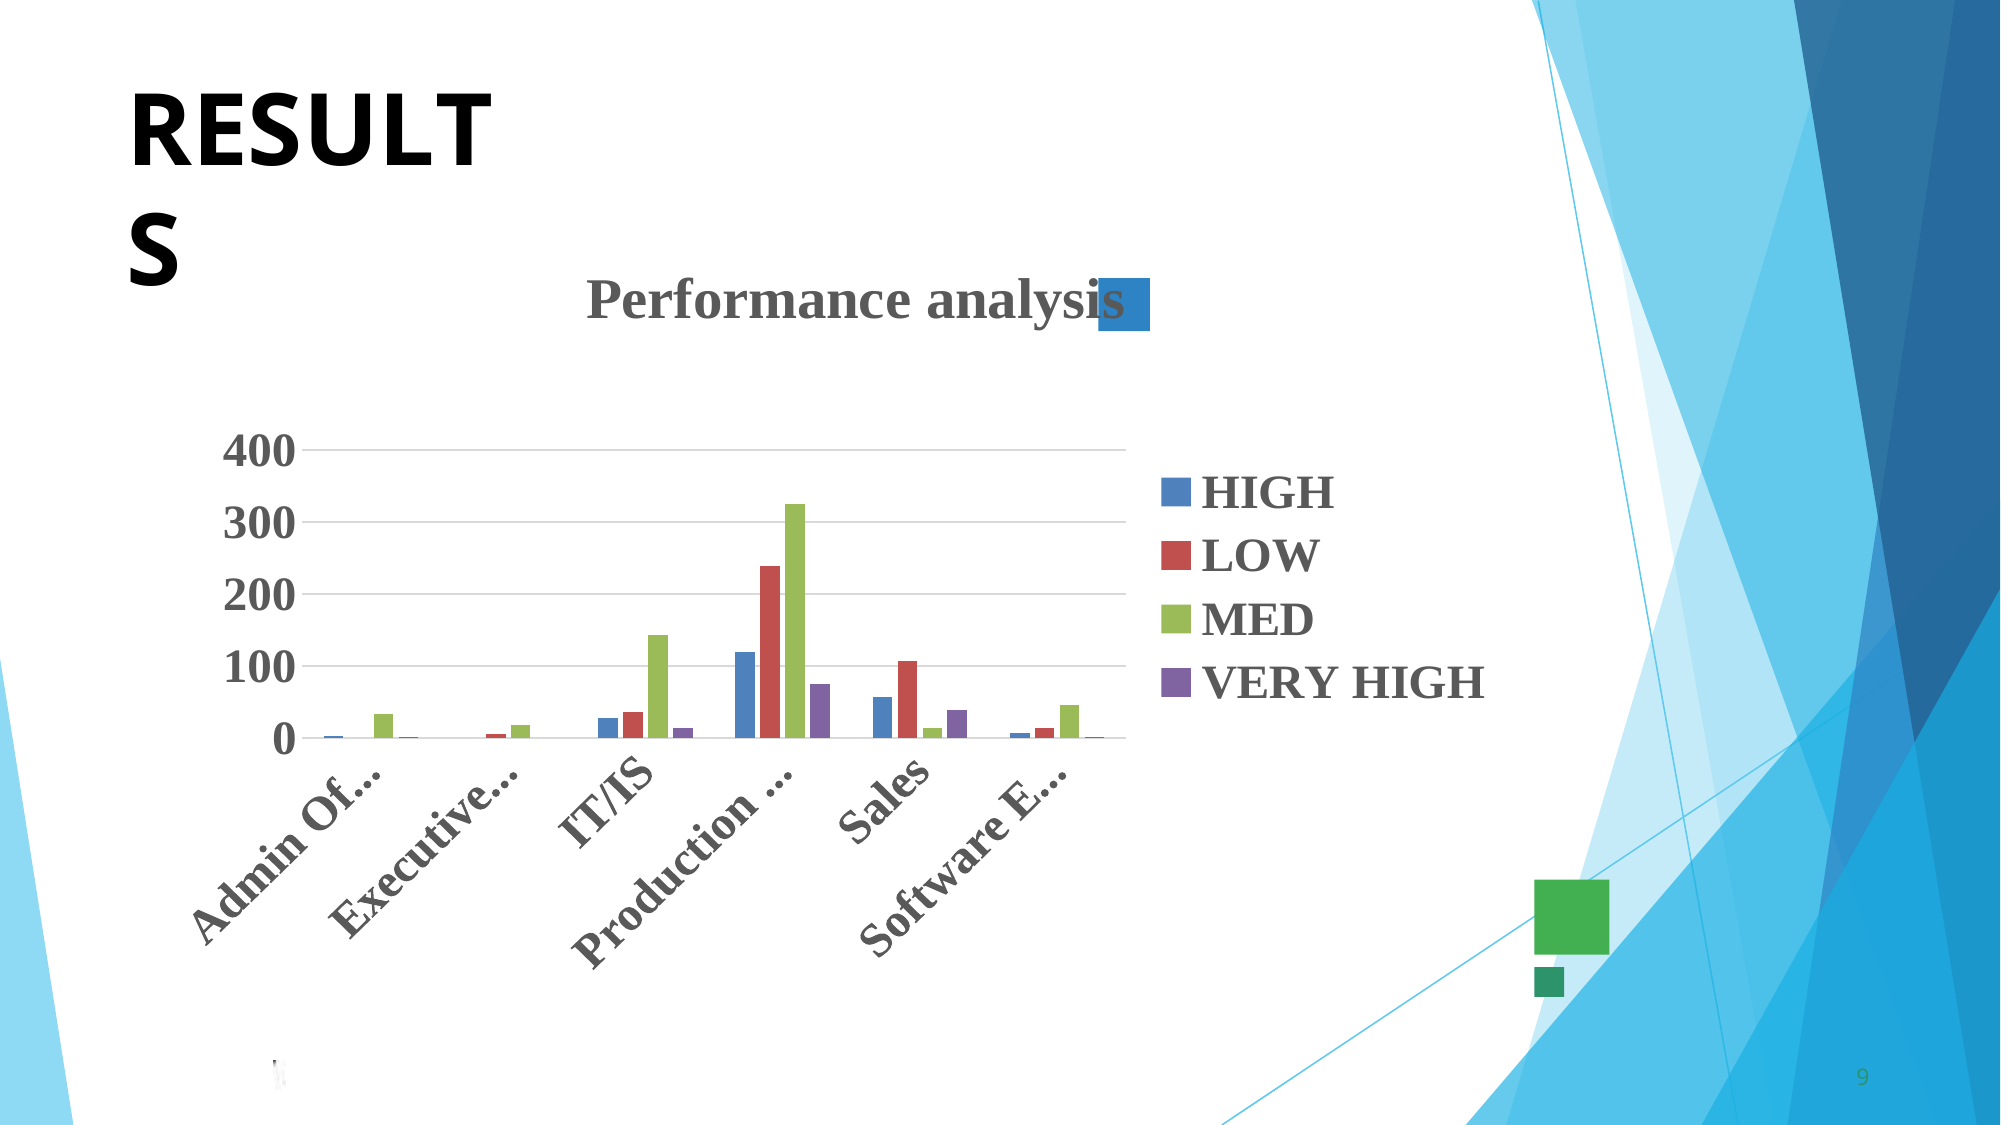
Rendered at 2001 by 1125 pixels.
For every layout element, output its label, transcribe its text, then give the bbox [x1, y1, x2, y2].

picture [273, 1060, 287, 1091]
text_box [1534, 967, 1565, 997]
text_box [1534, 879, 1610, 955]
title RESULTS [123, 63, 524, 306]
text_box [1849, 1061, 1888, 1095]
chart [174, 227, 1515, 979]
